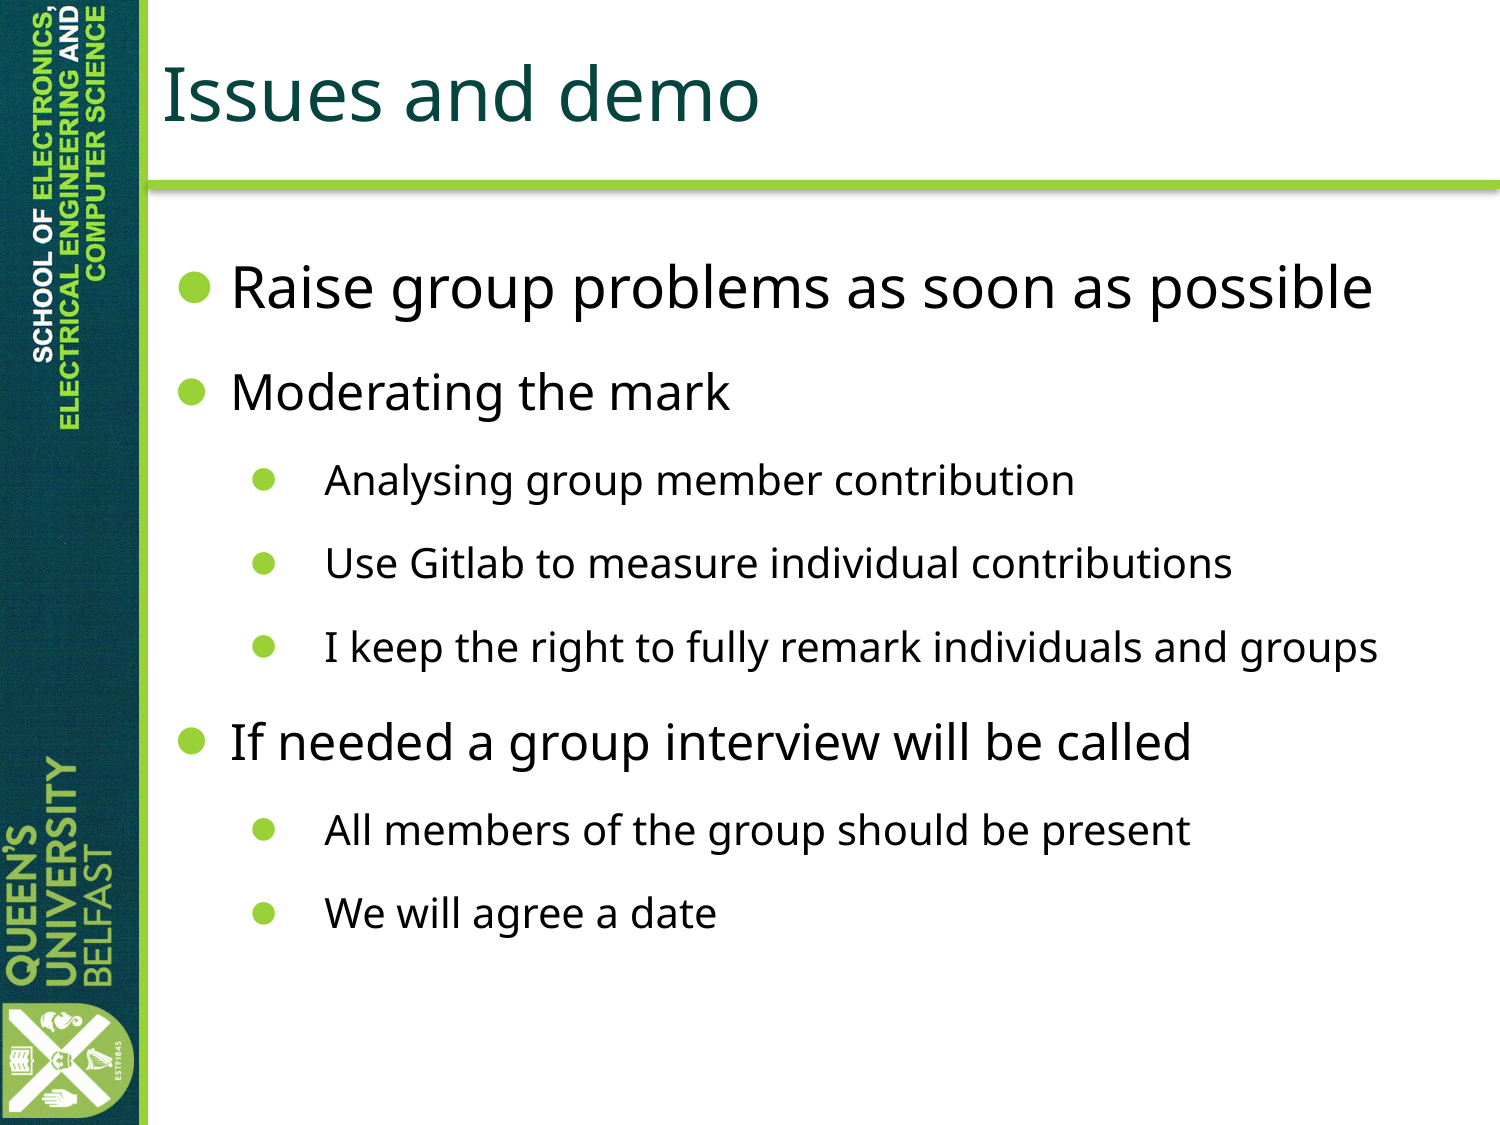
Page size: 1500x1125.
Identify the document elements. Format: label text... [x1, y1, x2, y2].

picture [134, 810, 139, 919]
title Issues and demo [147, 7, 1471, 177]
picture [123, 104, 131, 110]
picture [132, 97, 139, 106]
picture [133, 234, 139, 243]
picture [0, 1023, 139, 1125]
picture [0, 0, 139, 807]
picture [134, 920, 139, 1020]
list Raise group problems as soon as possible Moderating the mark Analysing group member contribution Use Gitlab to measure individual contributions I keep the right to fully remark individuals and groups If needed a group interview will be called All members of the group should be present We will agree a date [159, 208, 1483, 951]
